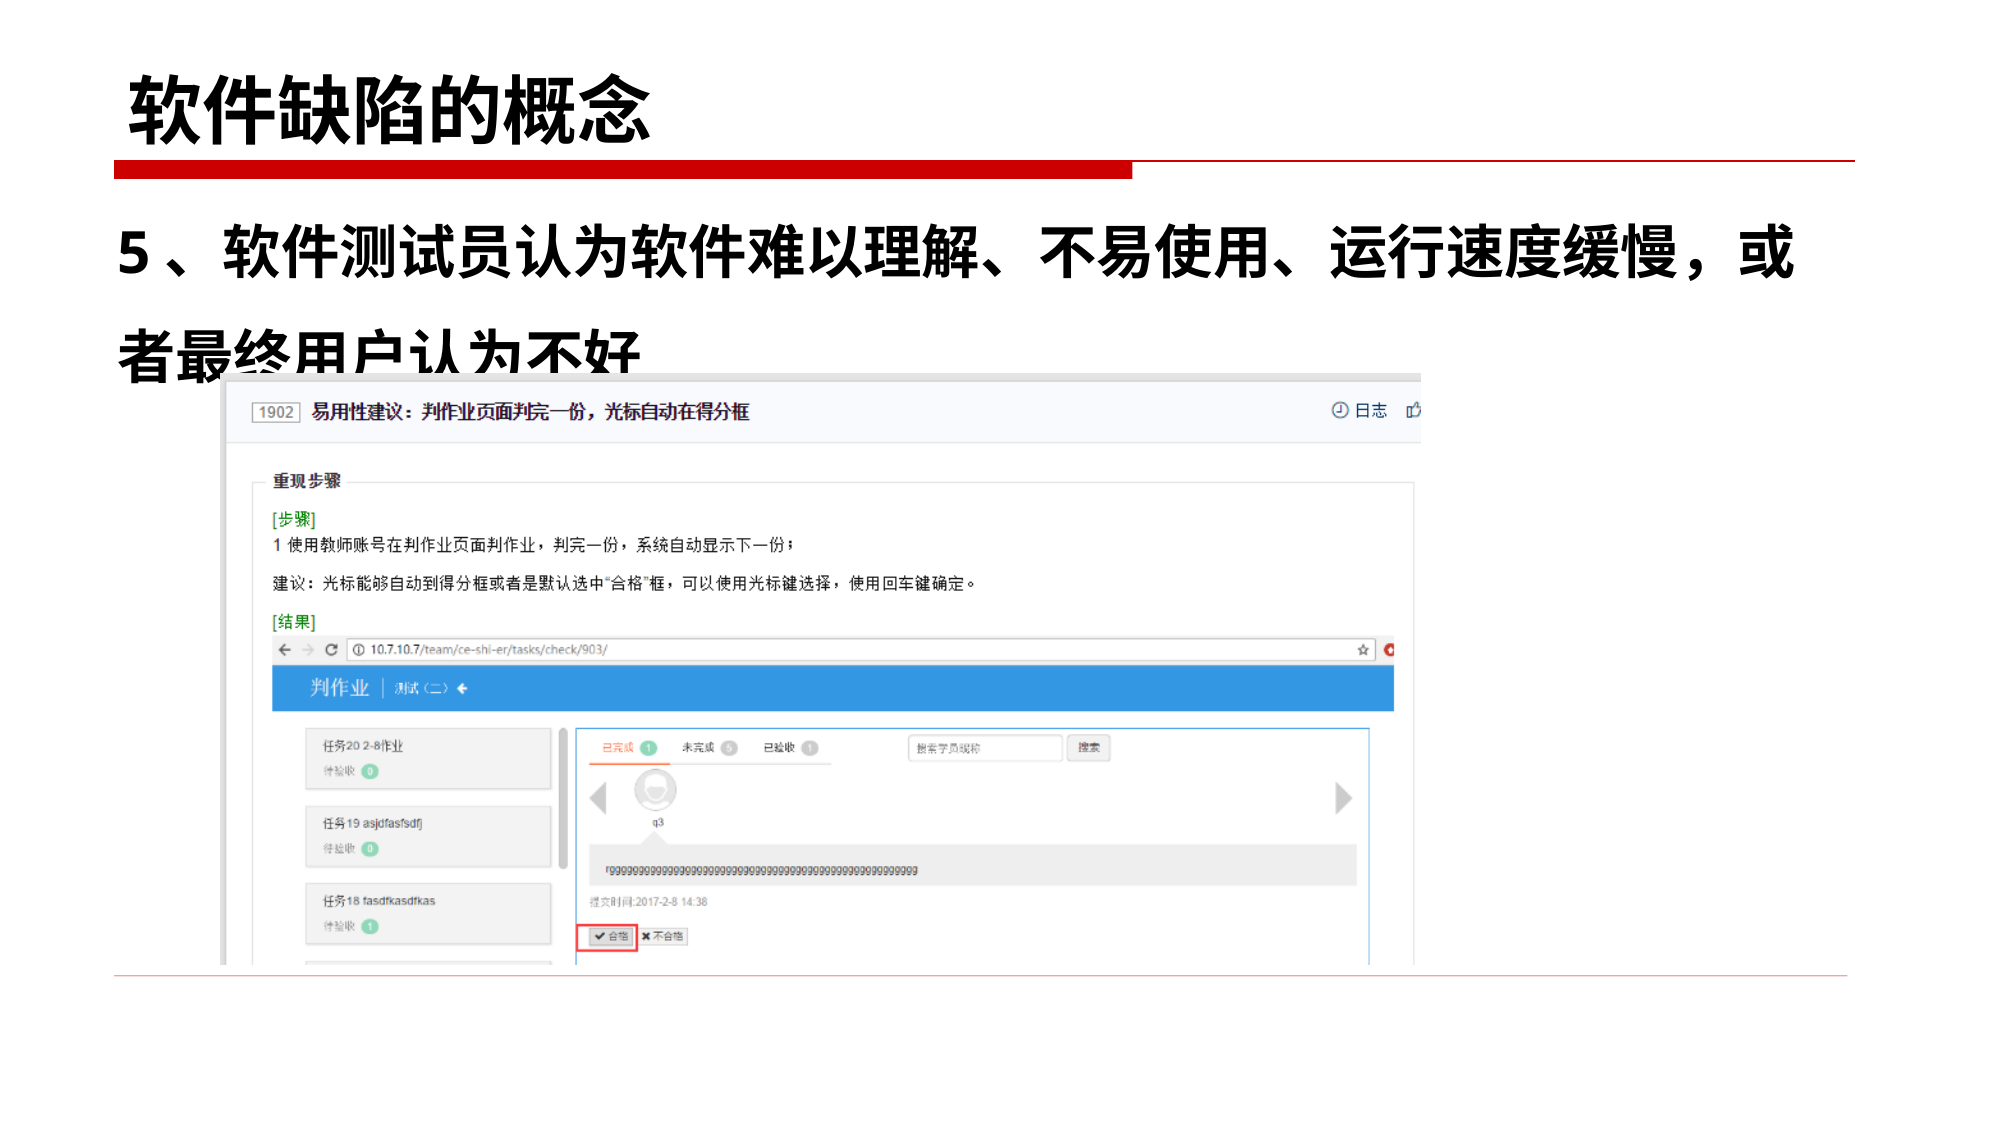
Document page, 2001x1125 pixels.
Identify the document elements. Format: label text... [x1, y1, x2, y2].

picture [220, 373, 1422, 965]
list 5、软件测试员认为软件难以理解、不易使用、运行速度缓慢，或者最终用户认为不好 [102, 172, 1853, 873]
title 软件缺陷的概念 [112, 42, 1863, 161]
